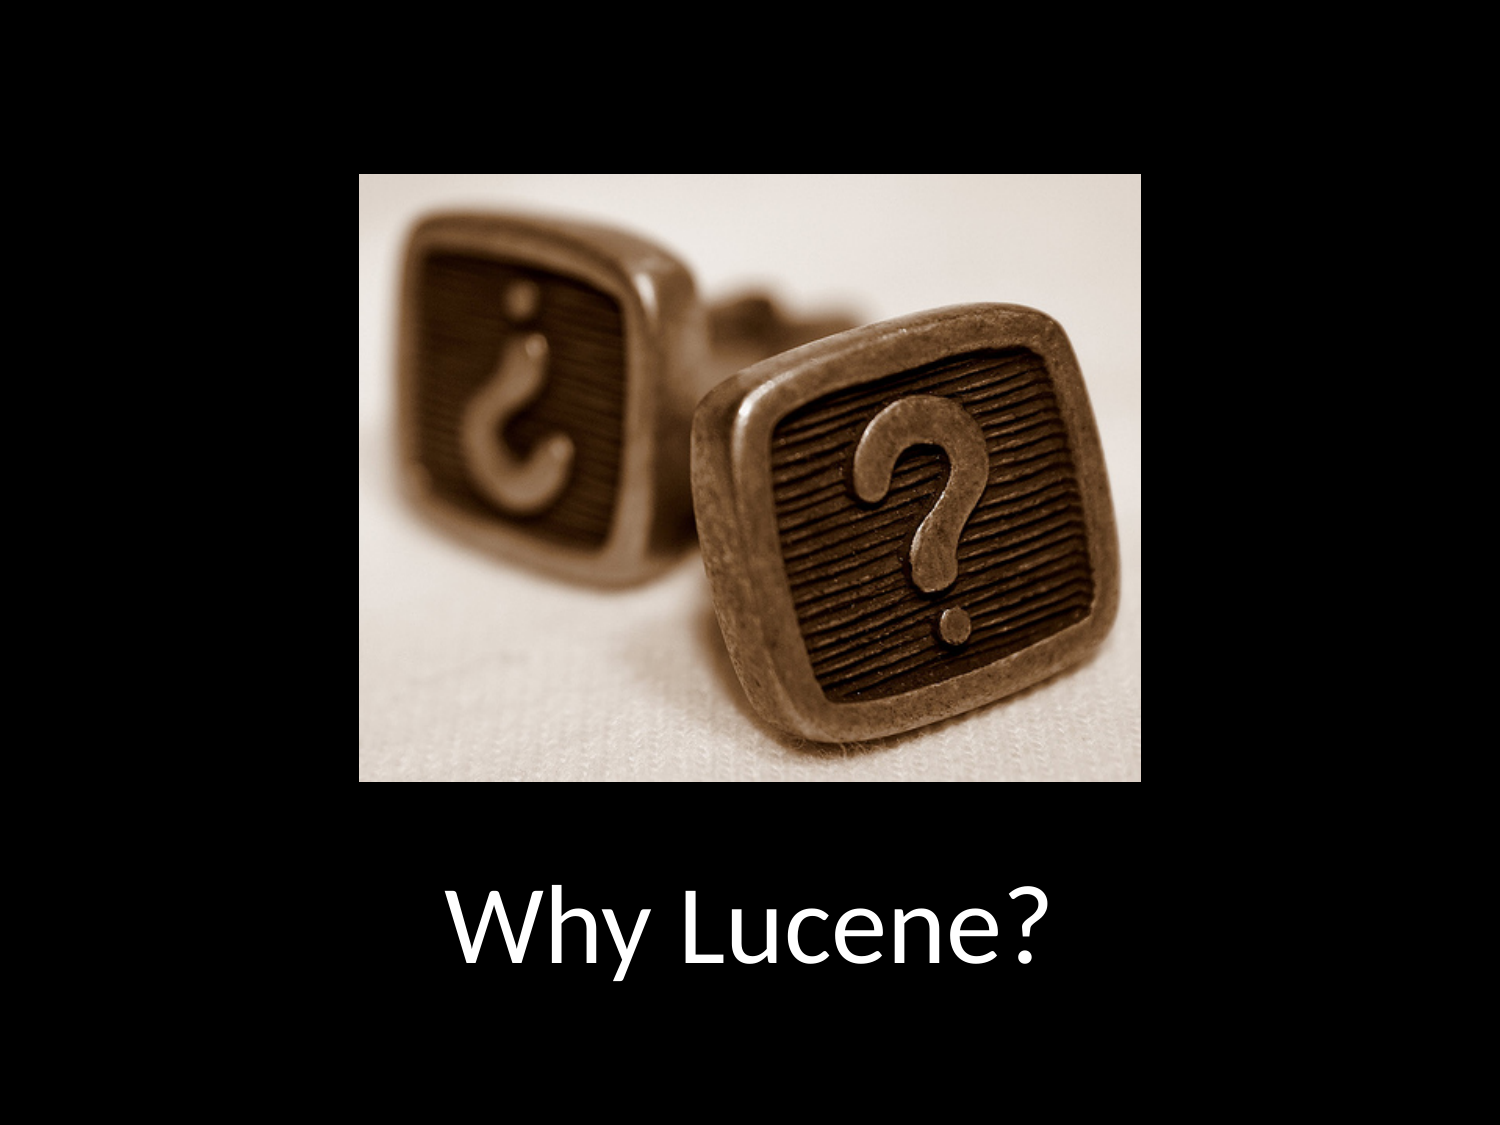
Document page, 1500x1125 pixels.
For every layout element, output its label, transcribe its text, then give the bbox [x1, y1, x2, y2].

picture [359, 174, 1141, 782]
title Why Lucene? [75, 825, 1425, 1013]
